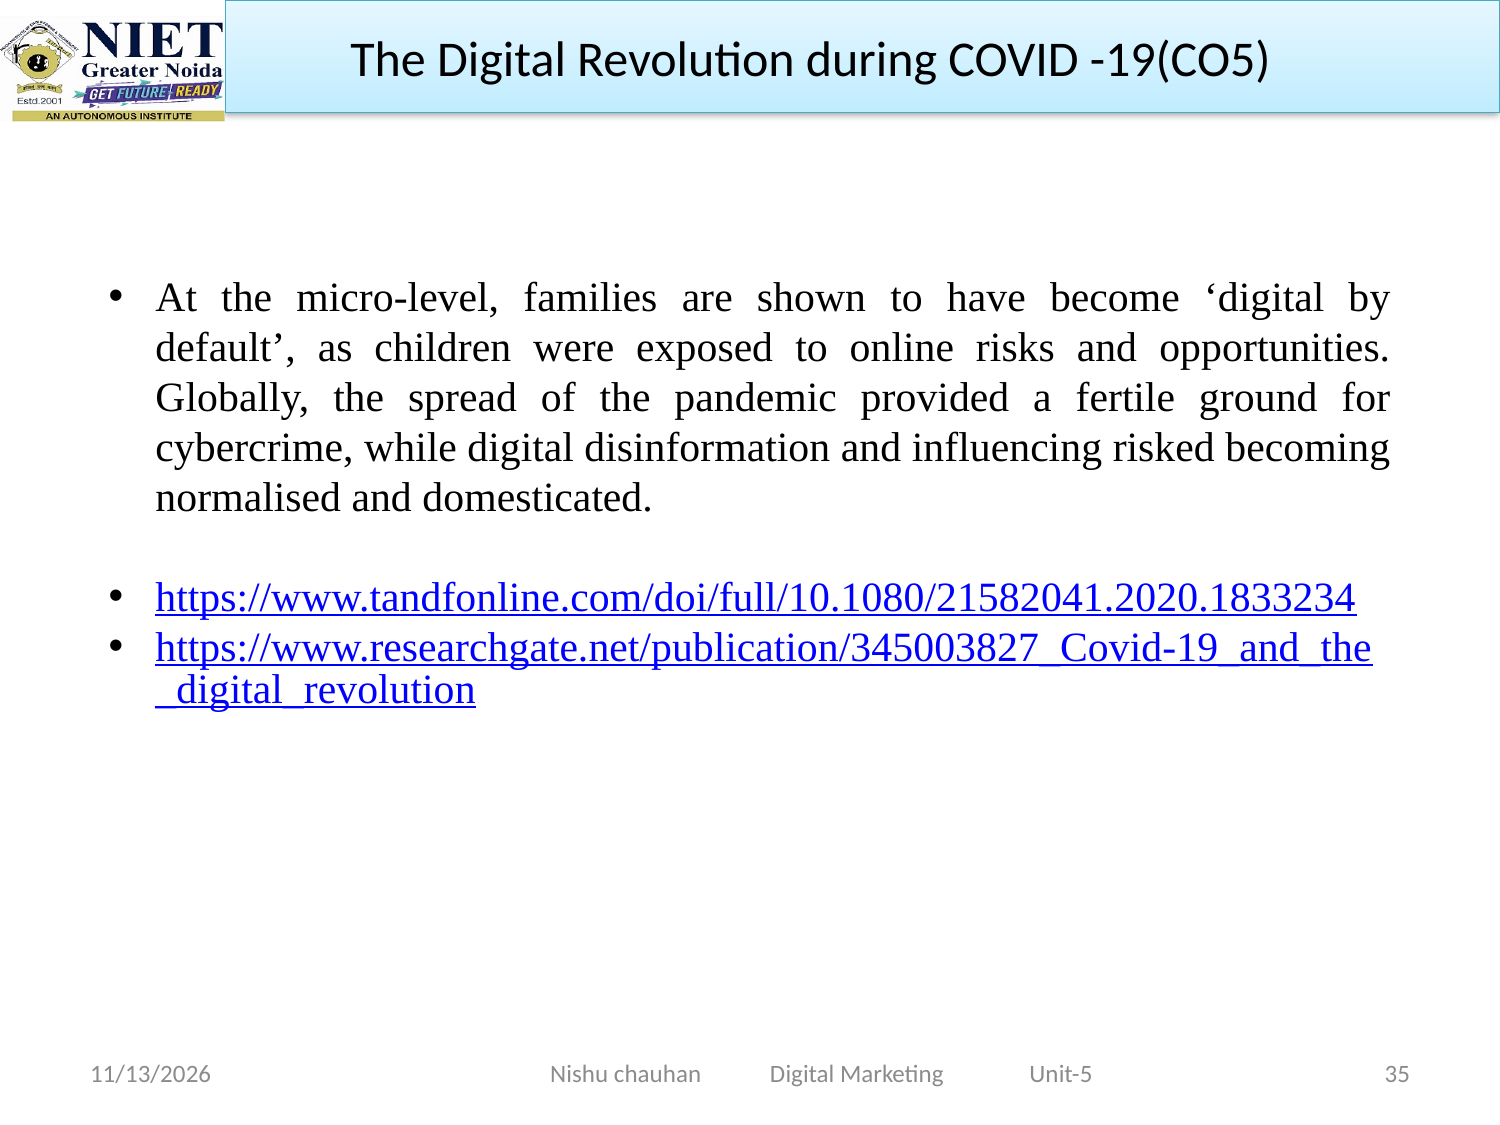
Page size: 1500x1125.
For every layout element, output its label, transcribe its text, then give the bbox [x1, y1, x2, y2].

slide_number 35 [1074, 1042, 1425, 1103]
footer Nishu chauhan Digital Marketing Unit-5 [412, 1042, 1074, 1103]
text_box The Digital Revolution during COVID -19(CO5) [226, 0, 1500, 113]
picture [0, 0, 226, 151]
slide_number 28-May-24 [75, 1042, 412, 1103]
text_box At the micro-level, families are shown to have become ‘digital by default’, as children were exposed to online risks and opportunities. Globally, the spread of the pandemic provided a fertile ground for cybercrime, while digital disinformation and influencing risked becoming normalised and domesticated. https://www.tandfonline.com/doi/full/10.1080/21582041.2020.1833234 https://www.researchgate.net/publication/345003827_Covid-19_and_the_digital_revolution [93, 262, 1407, 728]
